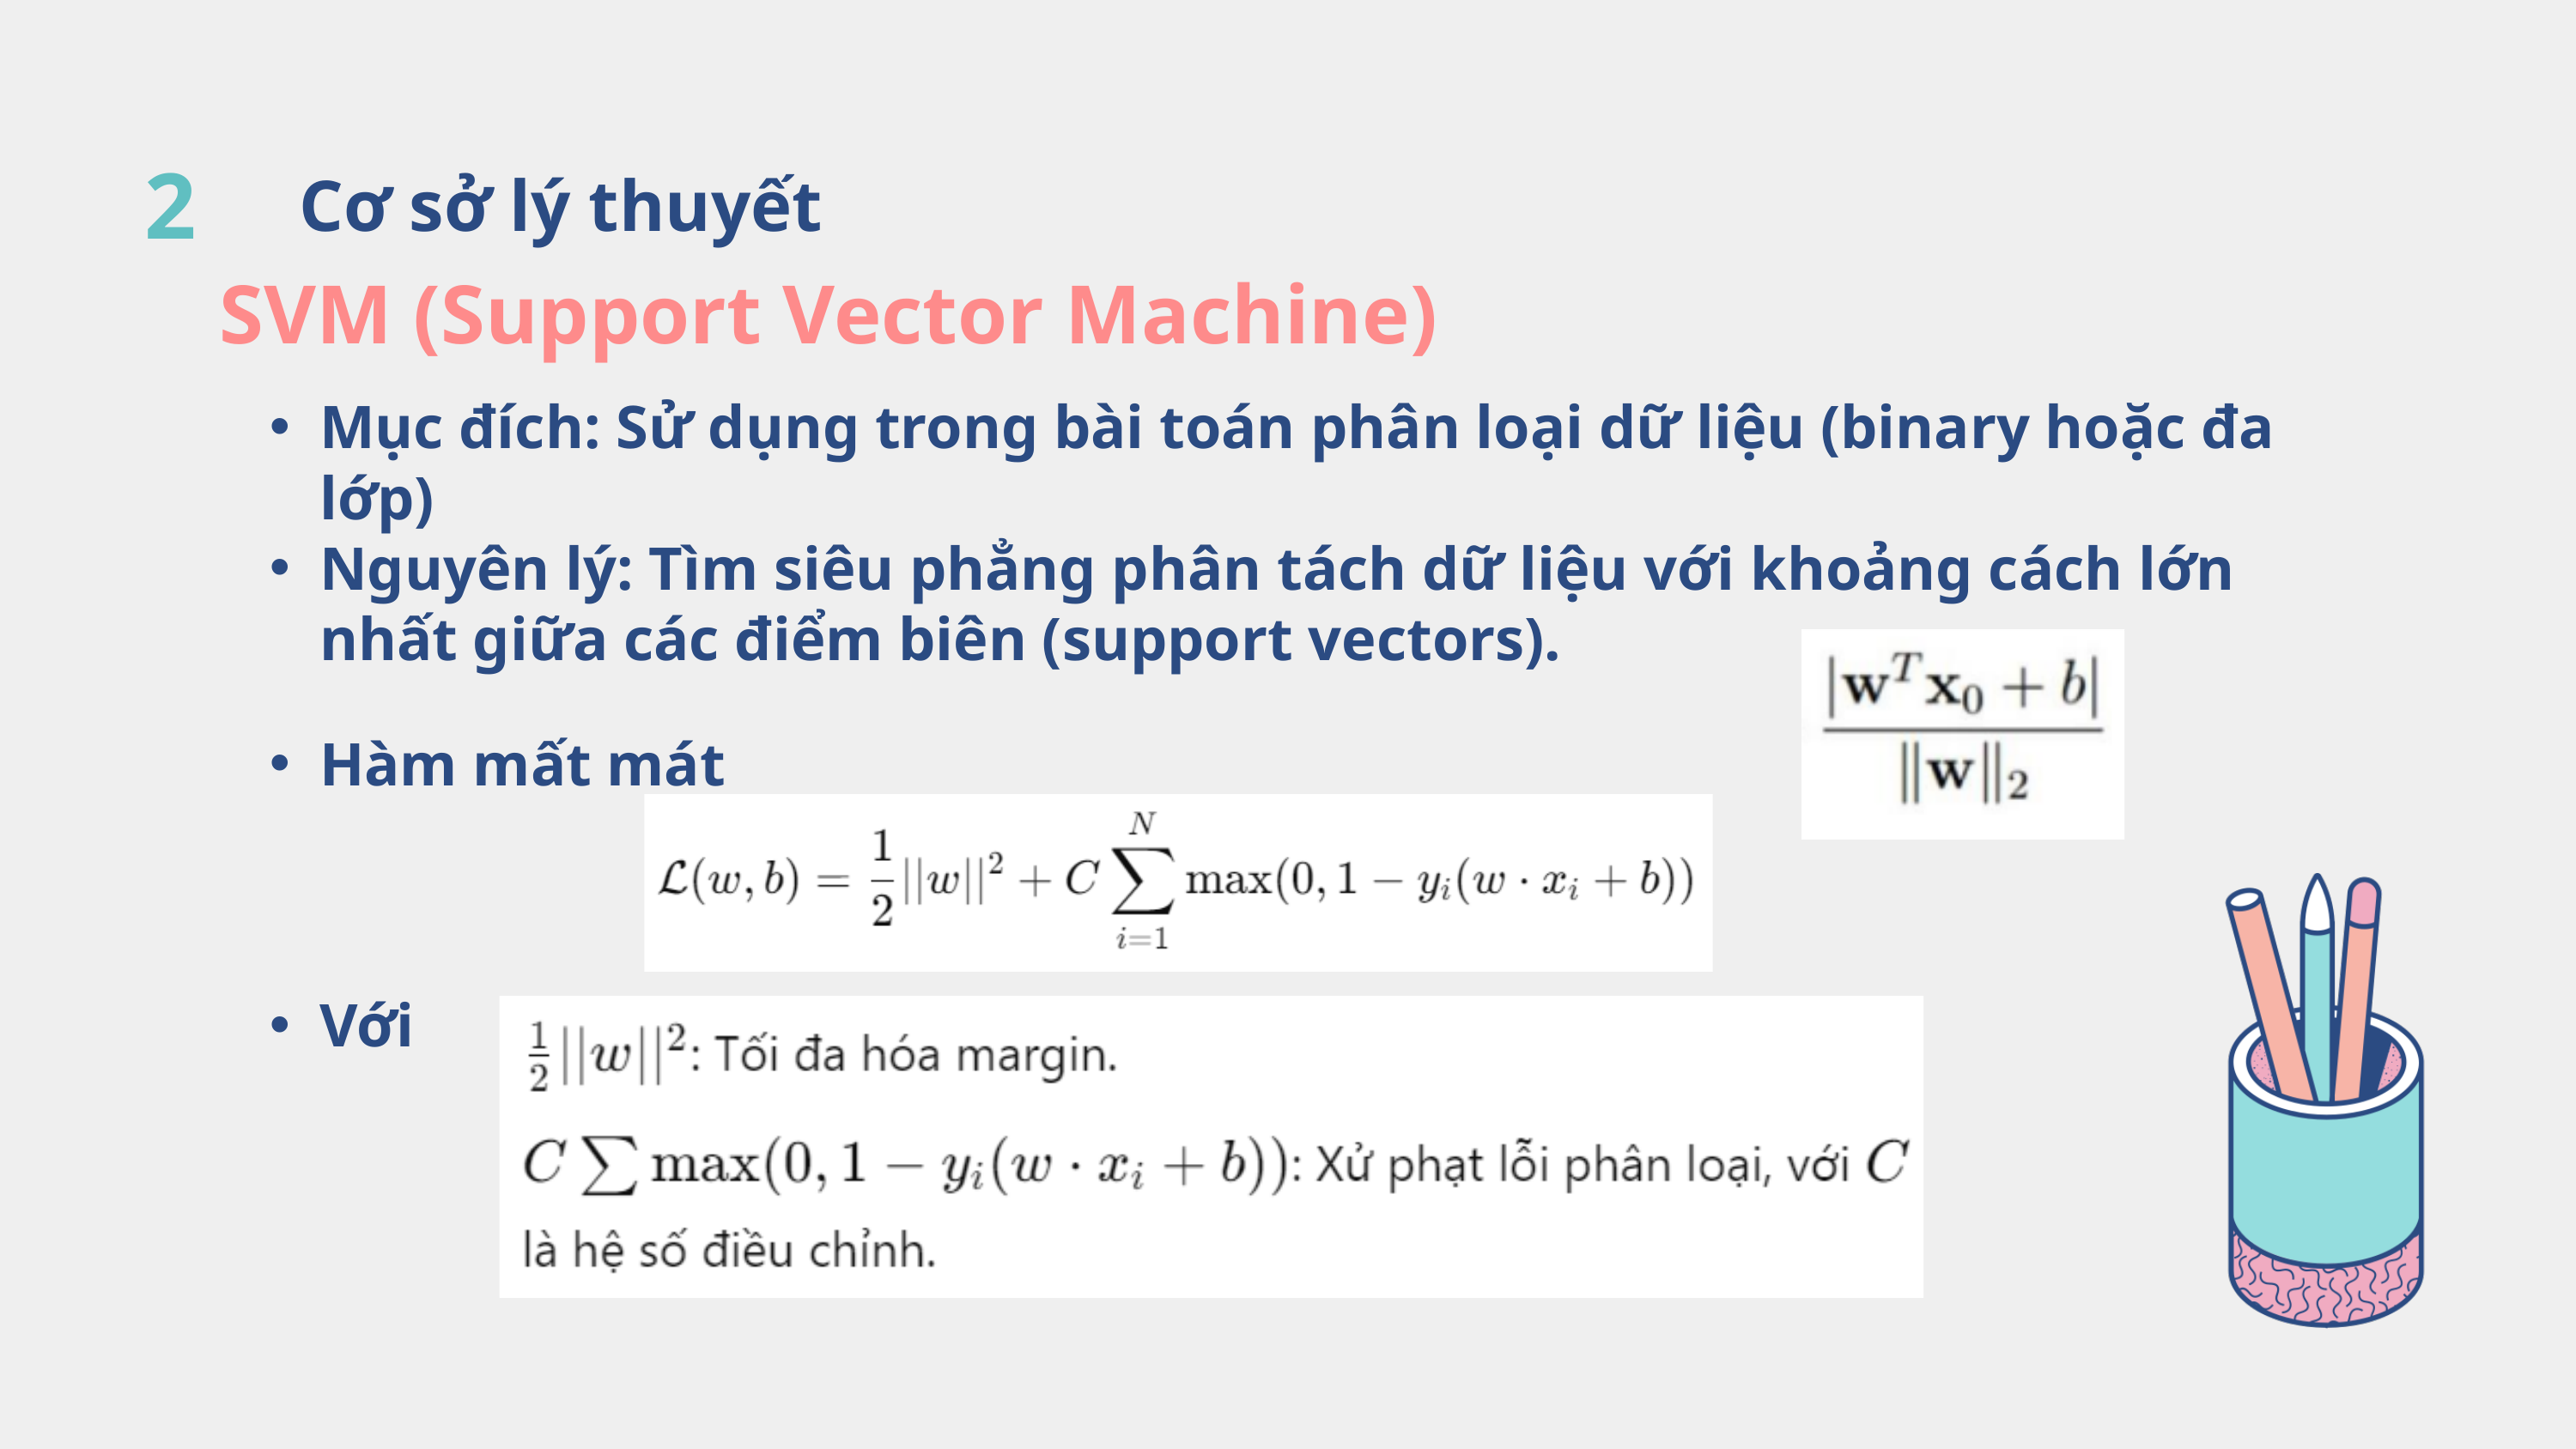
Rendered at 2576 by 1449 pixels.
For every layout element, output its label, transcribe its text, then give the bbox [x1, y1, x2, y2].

text_box Cơ sở lý thuyết [299, 147, 1157, 246]
text_box [2221, 873, 2432, 1329]
text_box [1801, 672, 2125, 840]
text_box 2 [144, 130, 197, 258]
text_box SVM (Support Vector Machine) [219, 271, 1862, 361]
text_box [219, 734, 2007, 1298]
text_box Mục đích: Sử dụng trong bài toán phân loại dữ liệu (binary hoặc đa lớp) Nguyên lý: Tìm siêu phẳng phân tách dữ liệu với khoảng cách lớn nhất giữa các điểm biên (support vectors). [219, 390, 2292, 672]
